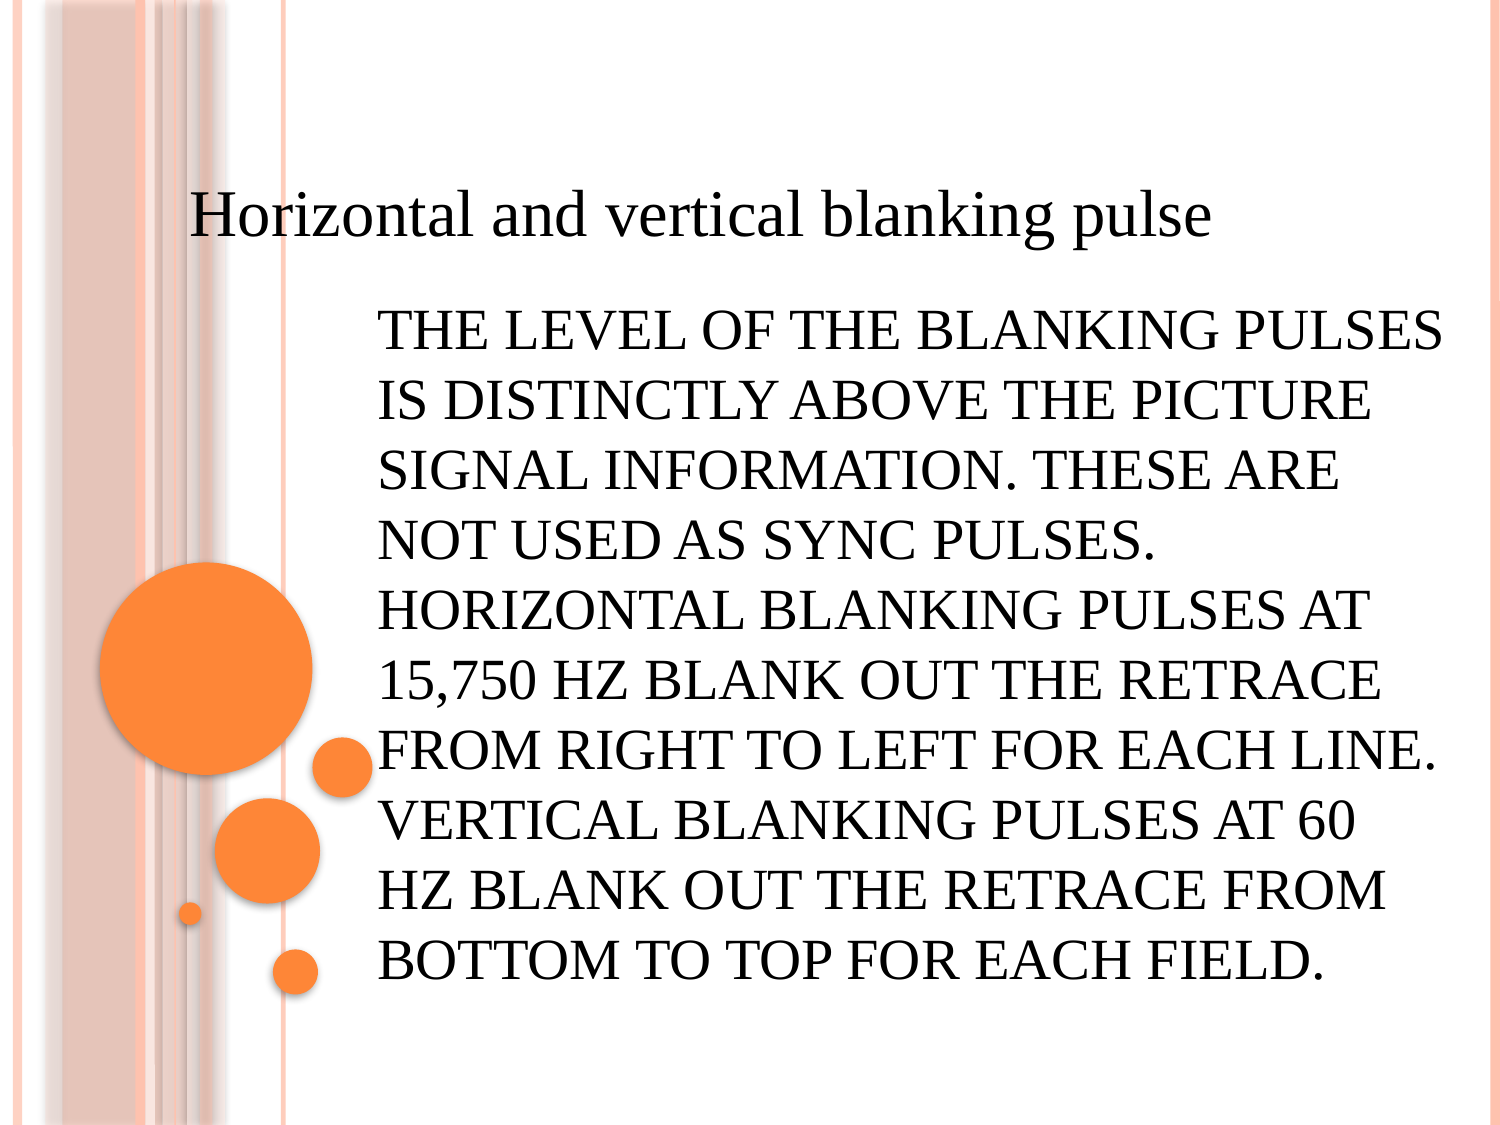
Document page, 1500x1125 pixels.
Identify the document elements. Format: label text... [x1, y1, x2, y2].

subtitle Horizontal and vertical blanking pulse [174, 162, 1375, 388]
title the level of the blanking pulses is distinctly above the picture signal information. these are not used as sync pulses. Horizontal blanking pulses at 15,750 Hz blank out the retrace from right to left for each line. Vertical blanking pulses at 60 Hz blank out the retrace from bottom to top for each field. [362, 687, 1463, 999]
